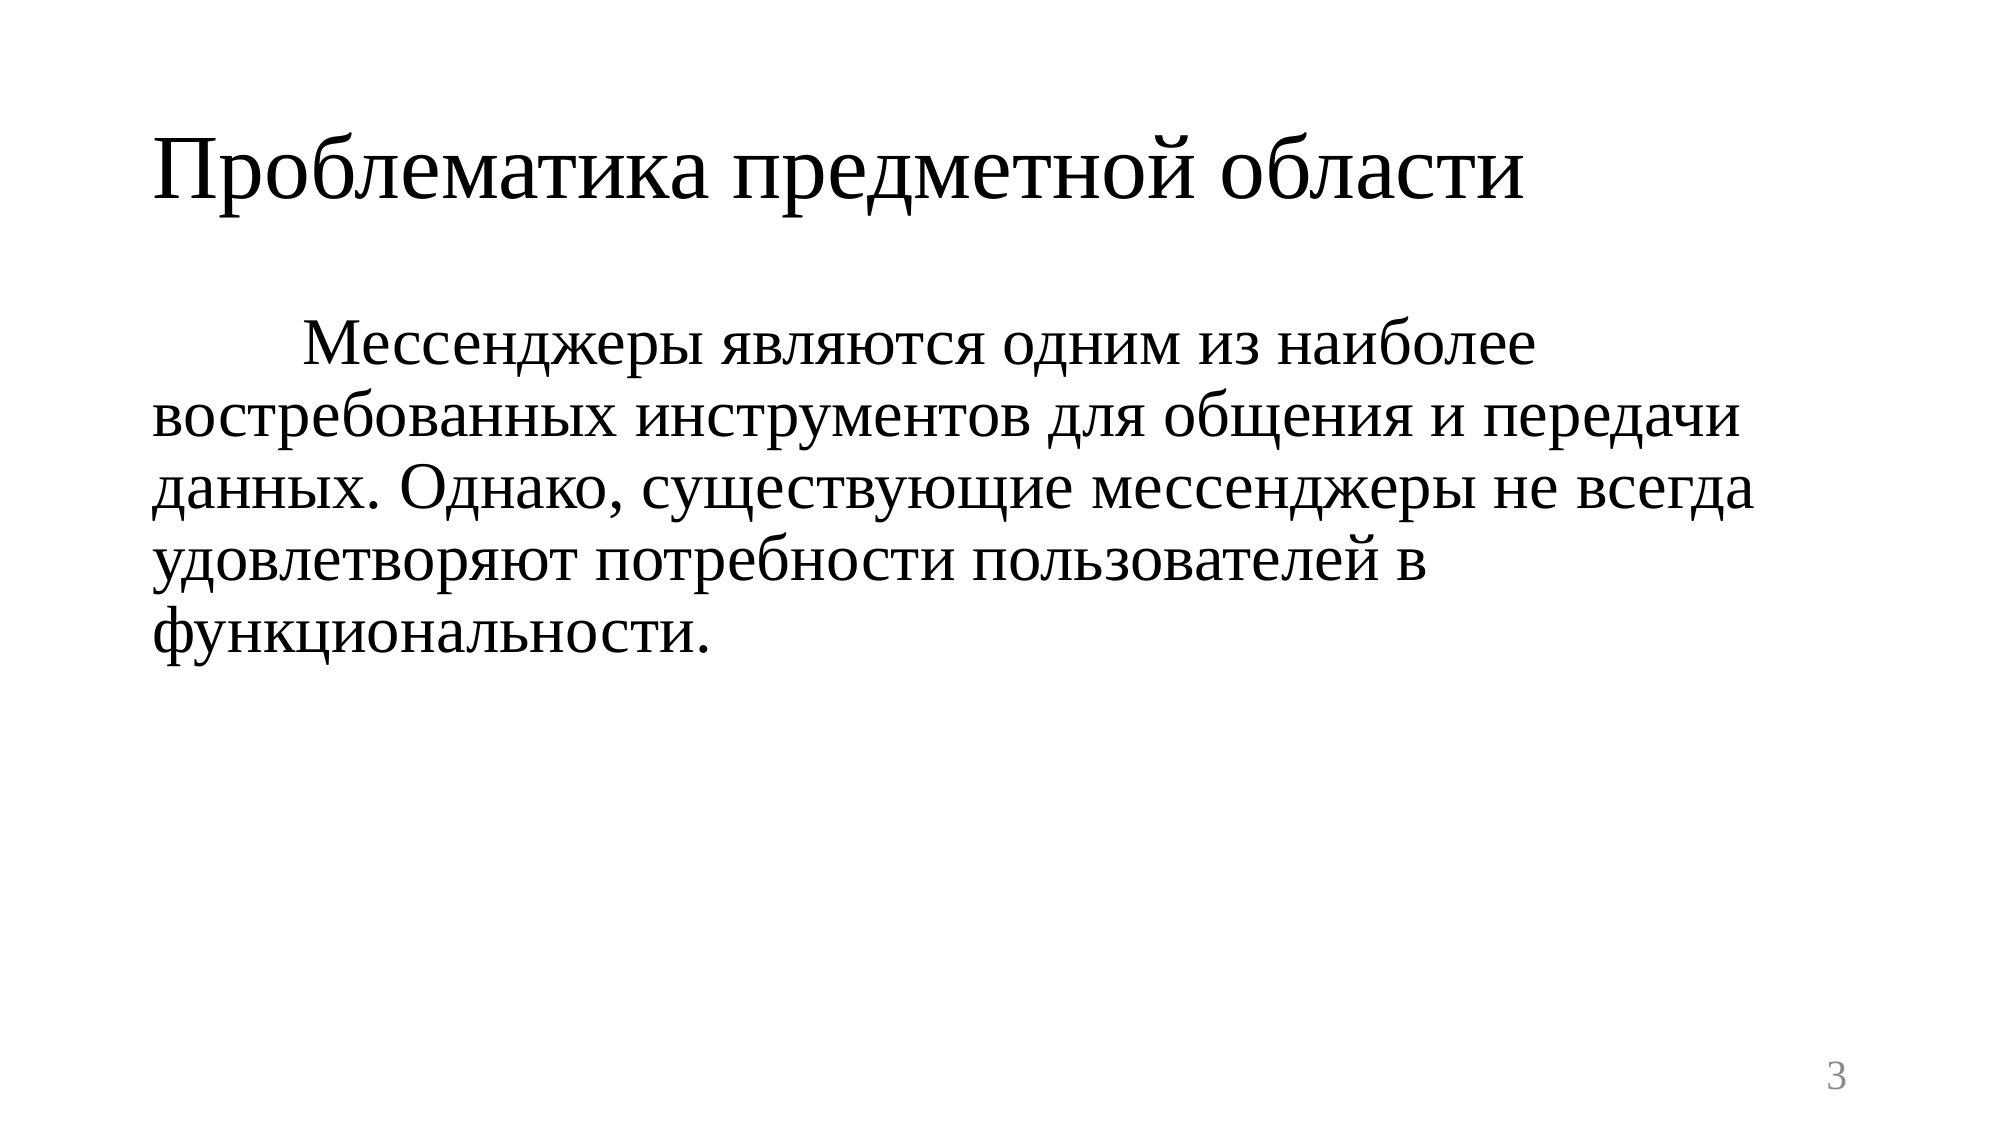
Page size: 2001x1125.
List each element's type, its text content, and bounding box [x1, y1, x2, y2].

list Мессенджеры являются одним из наиболее востребованных инструментов для общения и передачи данных. Однако, существующие мессенджеры не всегда удовлетворяют потребности пользователей в функциональности. [137, 299, 1863, 1014]
title Проблематика предметной области [137, 59, 1863, 278]
slide_number 3 [1412, 1042, 1863, 1103]
